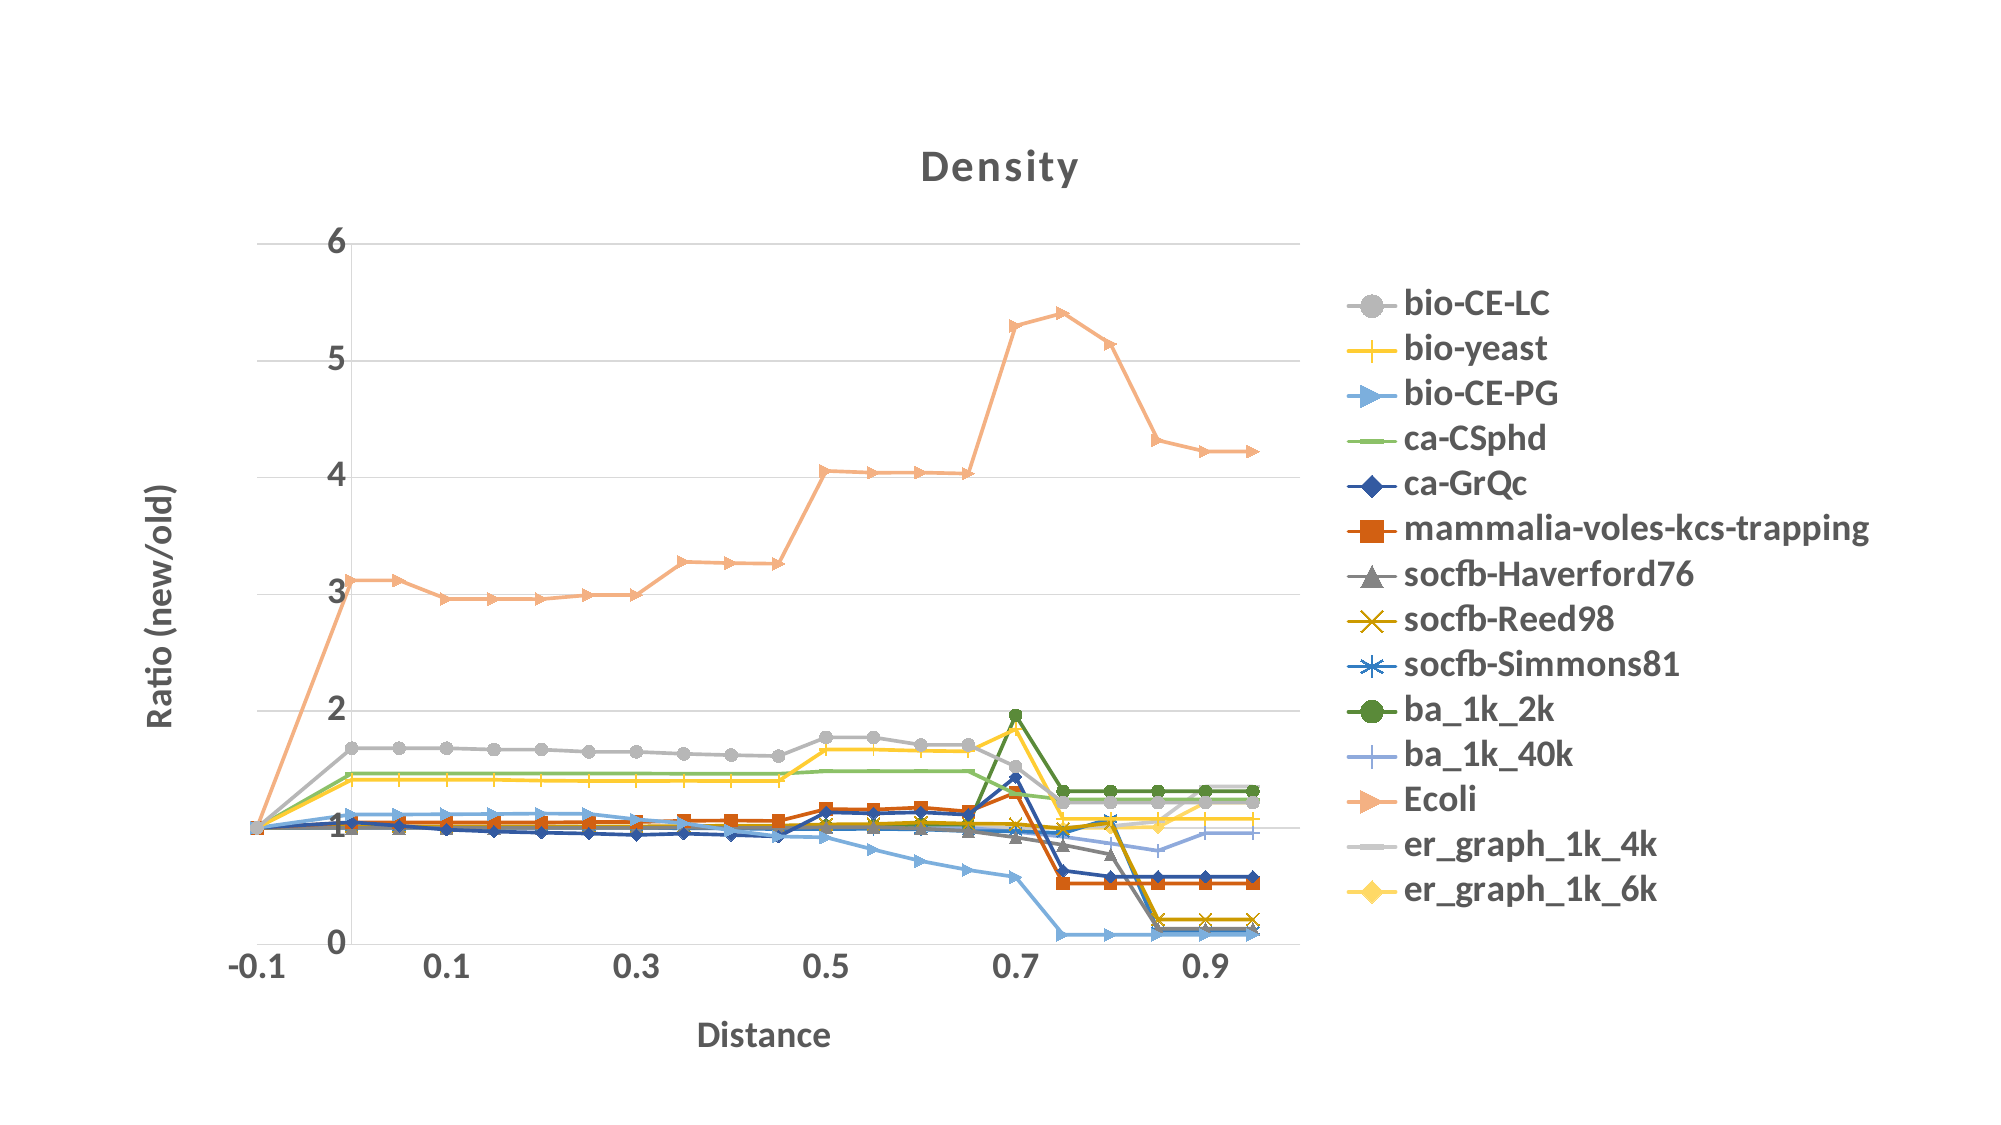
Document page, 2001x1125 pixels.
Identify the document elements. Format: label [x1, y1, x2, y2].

chart [105, 105, 1895, 1093]
